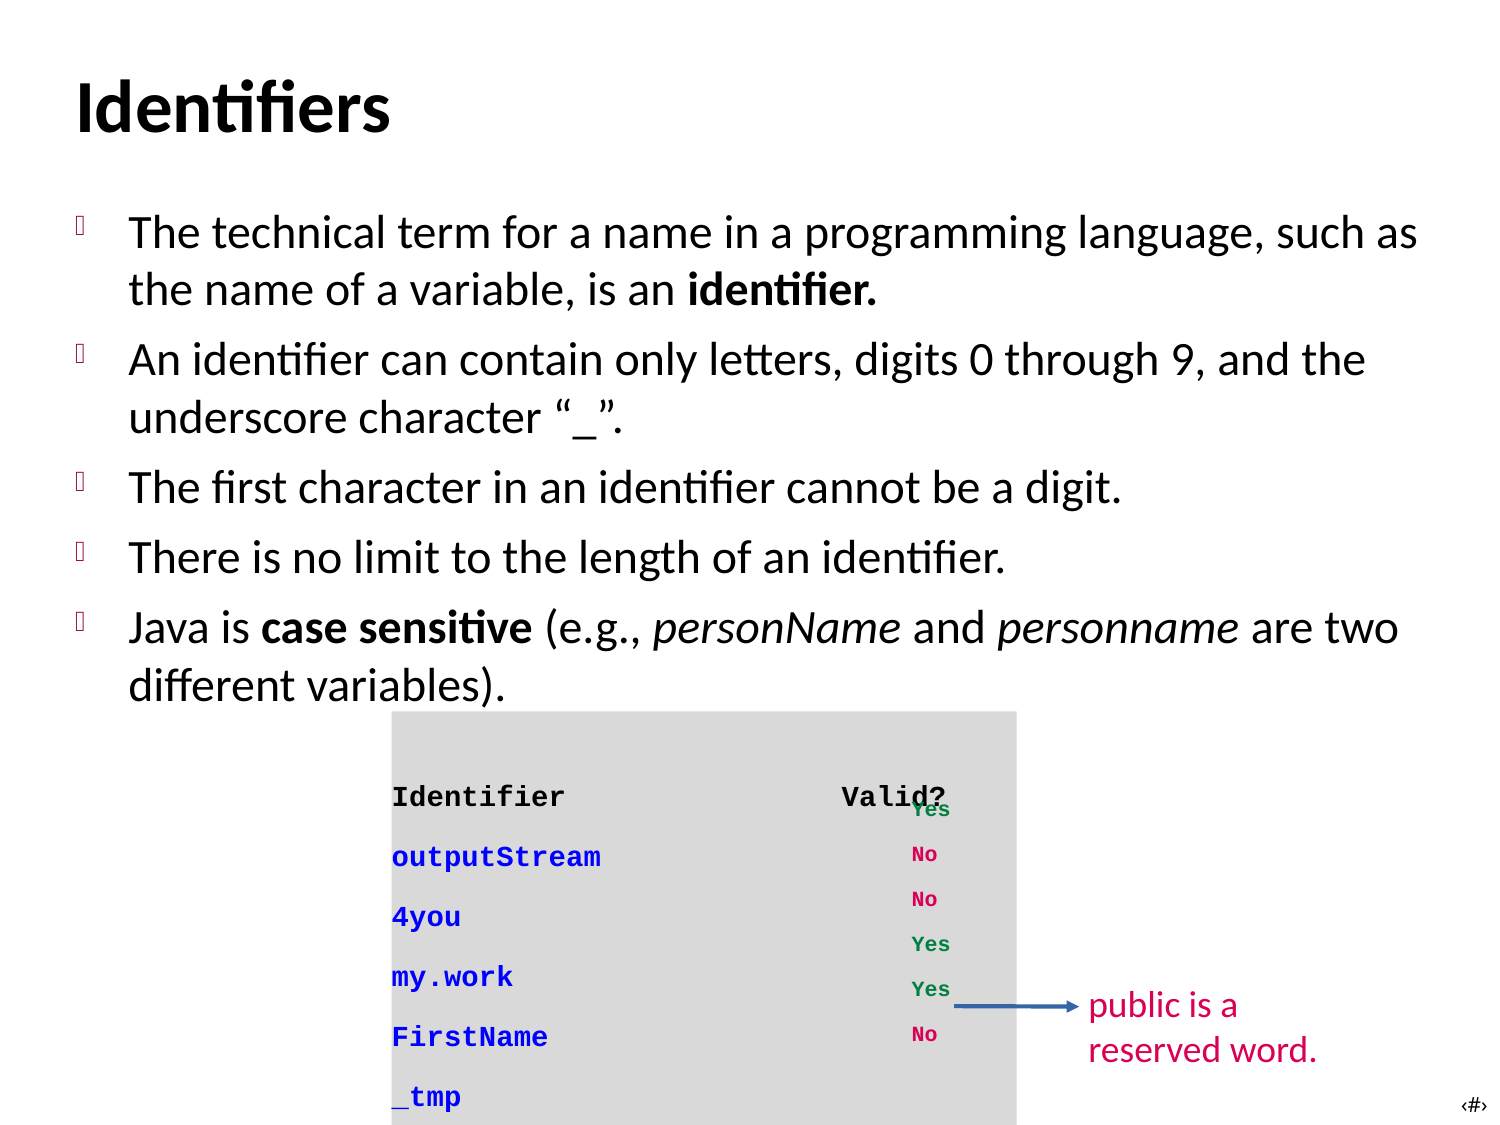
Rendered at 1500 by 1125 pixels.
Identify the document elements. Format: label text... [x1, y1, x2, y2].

text_box Yes No No Yes Yes No [904, 737, 1017, 1068]
text_box Identifier Valid? outputStream 4you my.work FirstName _tmp public [391, 711, 1017, 1125]
text_box [954, 1000, 1080, 1013]
list The technical term for a name in a programming language, such as the name of a variable, is an identifier. An identifier can contain only letters, digits 0 through 9, and the underscore character “_”. The first character in an identifier cannot be a digit. There is no limit to the length of an identifier. Java is case sensitive (e.g., personName and personname are two different variables). [74, 199, 1438, 1093]
text_box public is a reserved word. [1080, 972, 1326, 1078]
title Identifiers [74, 11, 1438, 193]
